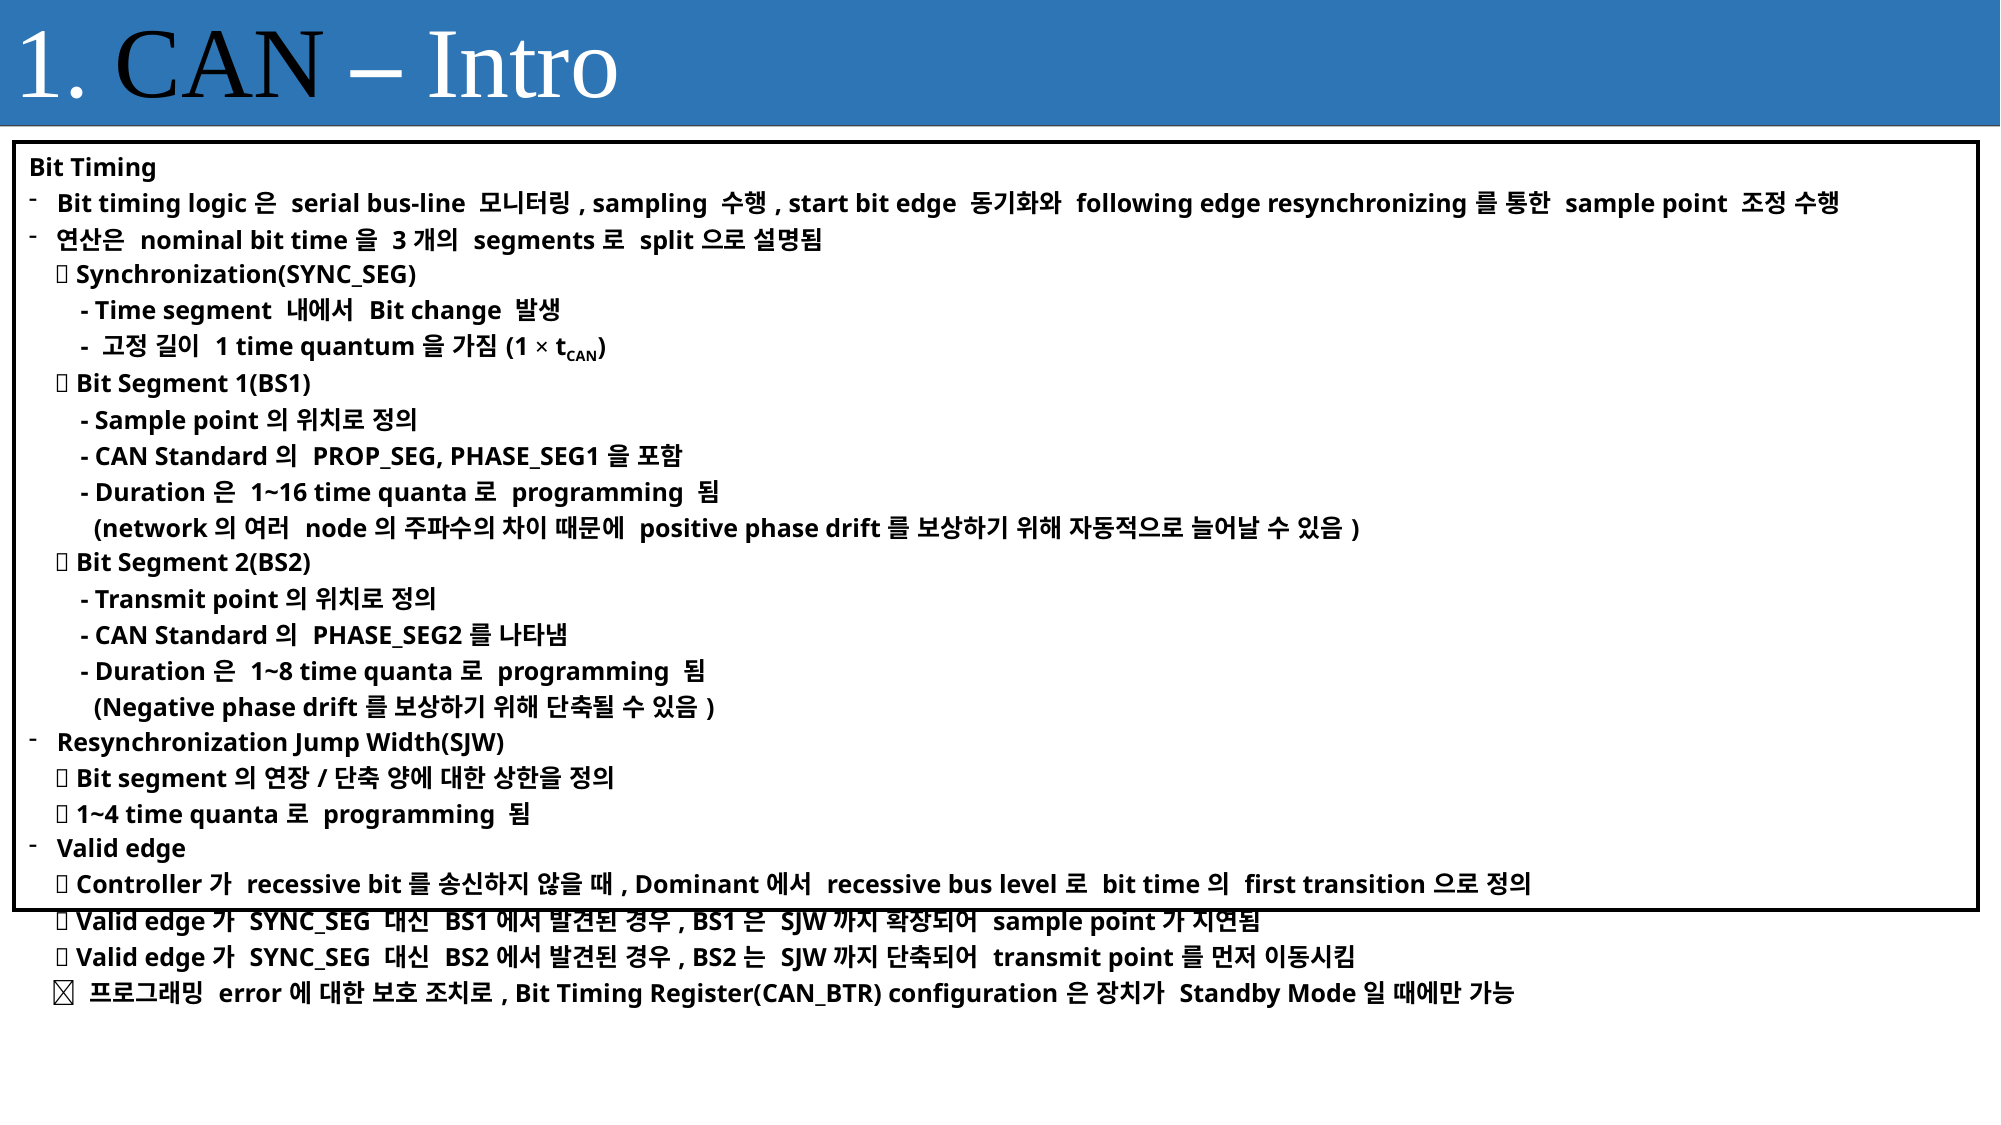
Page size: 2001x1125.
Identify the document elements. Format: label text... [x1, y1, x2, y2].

table_header Bit Timing Bit timing logic은 serial bus-line 모니터링, sampling 수행, start bit edge 동기화와 following edge resynchronizing를 통한 sample point 조정 수행 연산은 nominal bit time을 3개의 segments로 split으로 설명됨  Synchronization(SYNC_SEG) - Time segment 내에서 Bit change 발생 - 고정 길이 1 time quantum을 가짐(1 × tCAN)  Bit Segment 1(BS1) - Sample point의 위치로 정의 - CAN Standard의 PROP_SEG, PHASE_SEG1을 포함 - Duration은 1~16 time quanta로 programming 됨 (network의 여러 node의 주파수의 차이 때문에 positive phase drift를 보상하기 위해 자동적으로 늘어날 수 있음)  Bit Segment 2(BS2) - Transmit point의 위치로 정의 - CAN Standard의 PHASE_SEG2를 나타냄 - Duration은 1~8 time quanta로 programming 됨 (Negative phase drift를 보상하기 위해 단축될 수 있음) Resynchronization Jump Width(SJW)  Bit segment의 연장/단축 양에 대한 상한을 정의  1~4 time quanta로 programming 됨 Valid edge  Controller가 recessive bit를 송신하지 않을 때, Dominant에서 recessive bus level로 bit time의 first transition으로 정의  Valid edge가 SYNC_SEG 대신 BS1에서 발견된 경우, BS1은 SJW까지 확장되어 sample point가 지연됨  Valid edge가 SYNC_SEG 대신 BS2에서 발견된 경우, BS2는 SJW까지 단축되어 transmit point를 먼저 이동시킴  프로그래밍 error에 대한 보호 조치로, Bit Timing Register(CAN_BTR) configuration은 장치가 Standby Mode일 때에만 가능 [16, 144, 1976, 908]
text_box 1. CAN – Intro [0, 0, 2000, 126]
